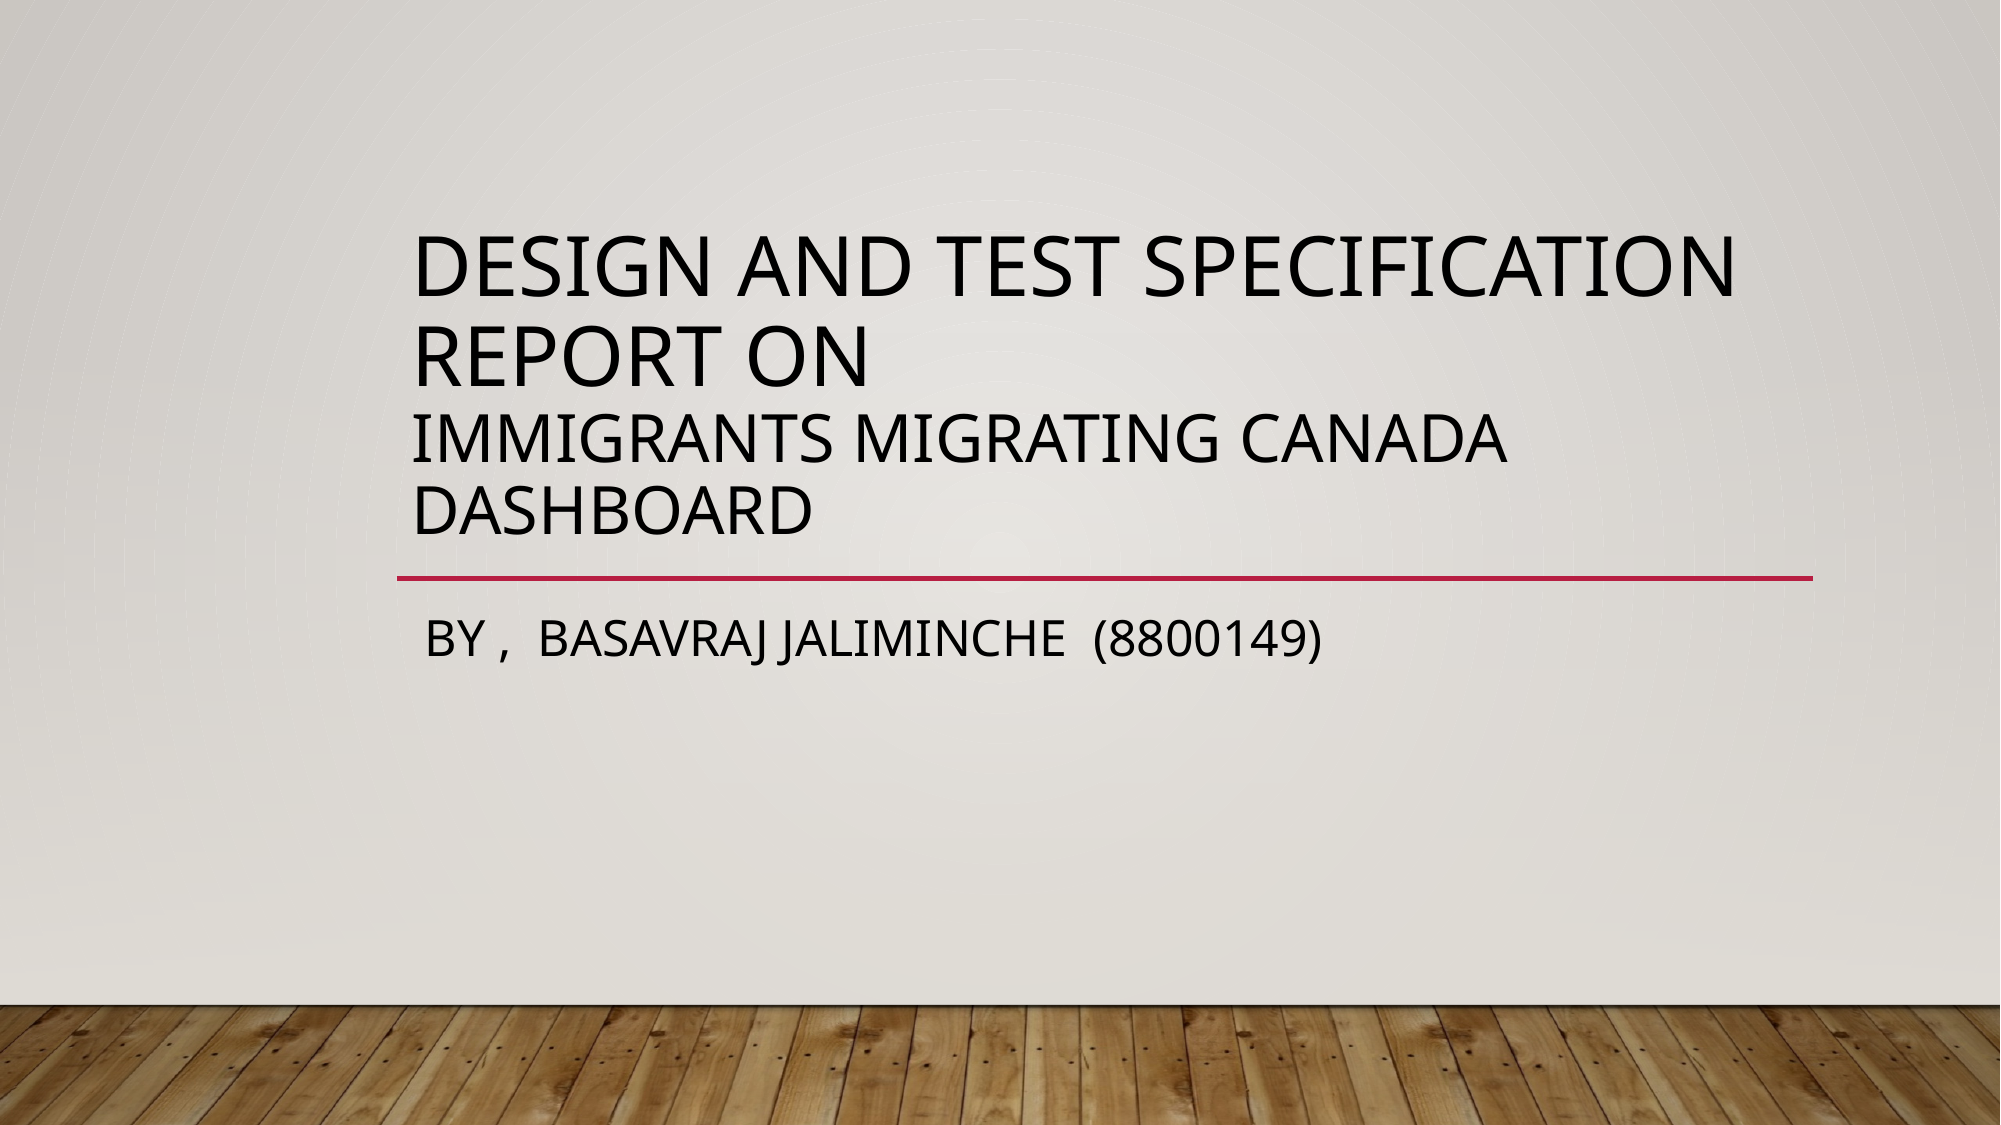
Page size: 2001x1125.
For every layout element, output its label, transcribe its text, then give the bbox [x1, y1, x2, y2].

subtitle By , Basavraj Jaliminche (8800149) [396, 579, 1814, 740]
picture [0, 1005, 2000, 1125]
title Design and Test Specification Report on Immigrants Migrating Canada Dashboard [396, 131, 1814, 549]
